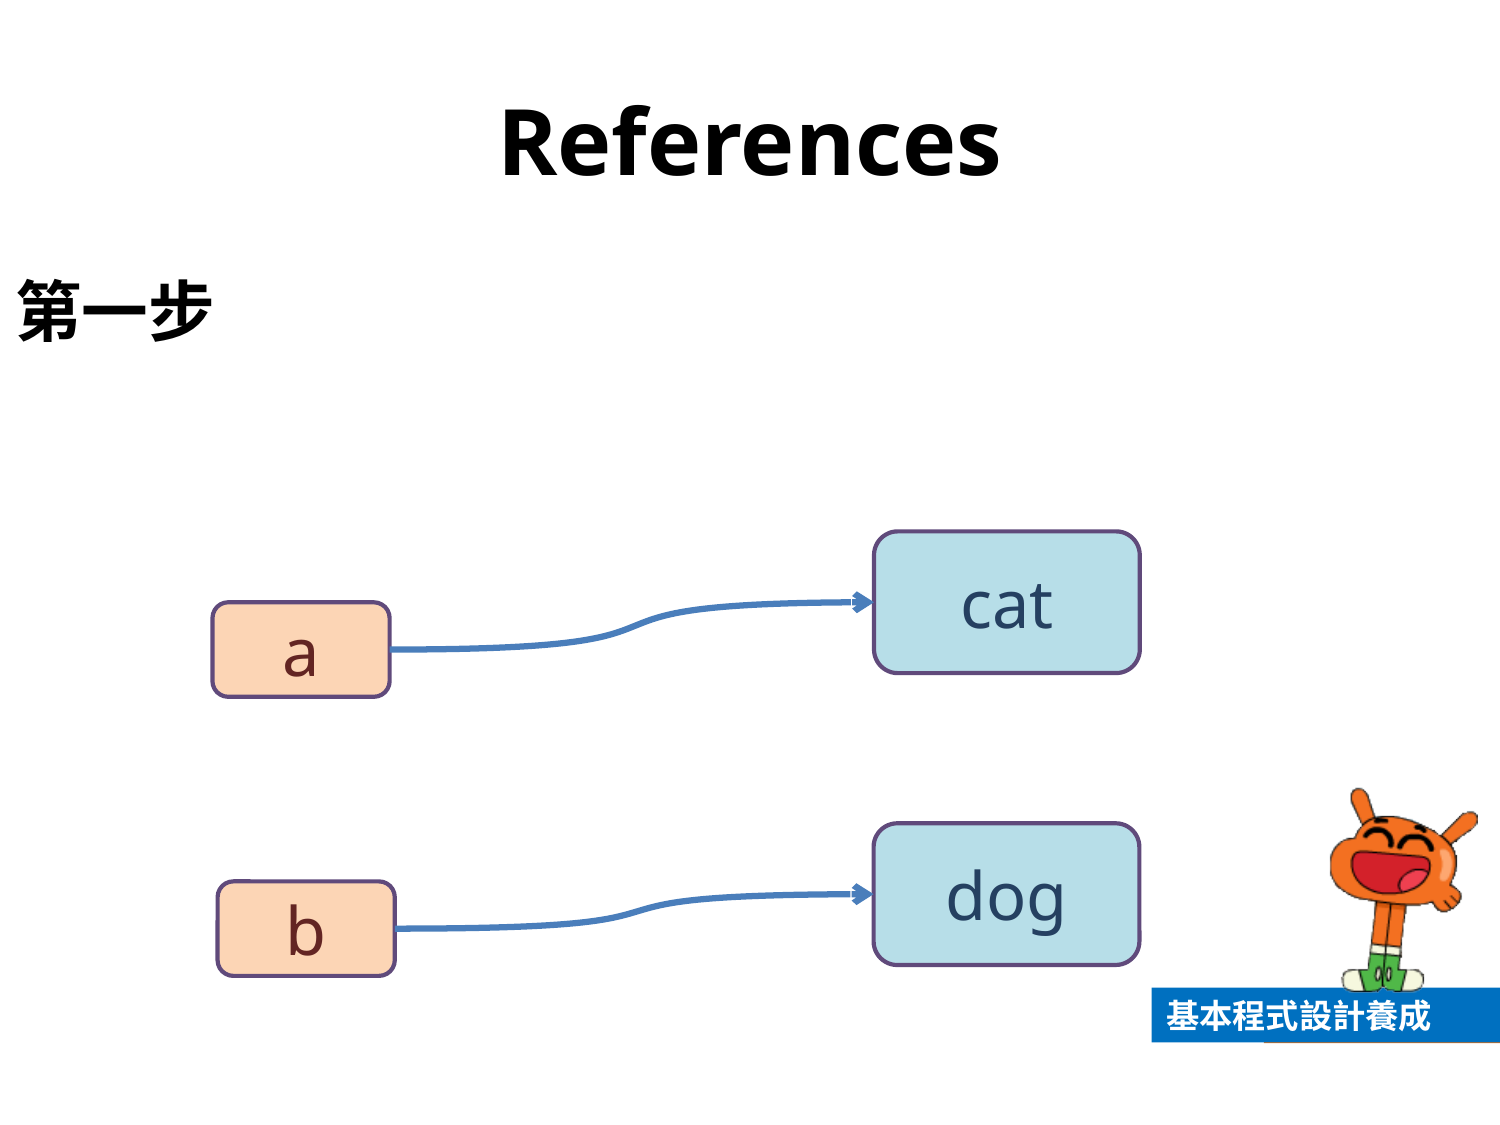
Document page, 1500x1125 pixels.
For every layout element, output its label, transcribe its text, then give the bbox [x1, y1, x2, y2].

text_box a [210, 600, 392, 699]
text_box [389, 602, 875, 650]
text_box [394, 894, 874, 929]
text_box cat [871, 529, 1142, 676]
text_box b [215, 879, 397, 978]
list 第一步 [0, 262, 1500, 1125]
text_box dog [871, 821, 1142, 968]
title References [75, 45, 1425, 233]
